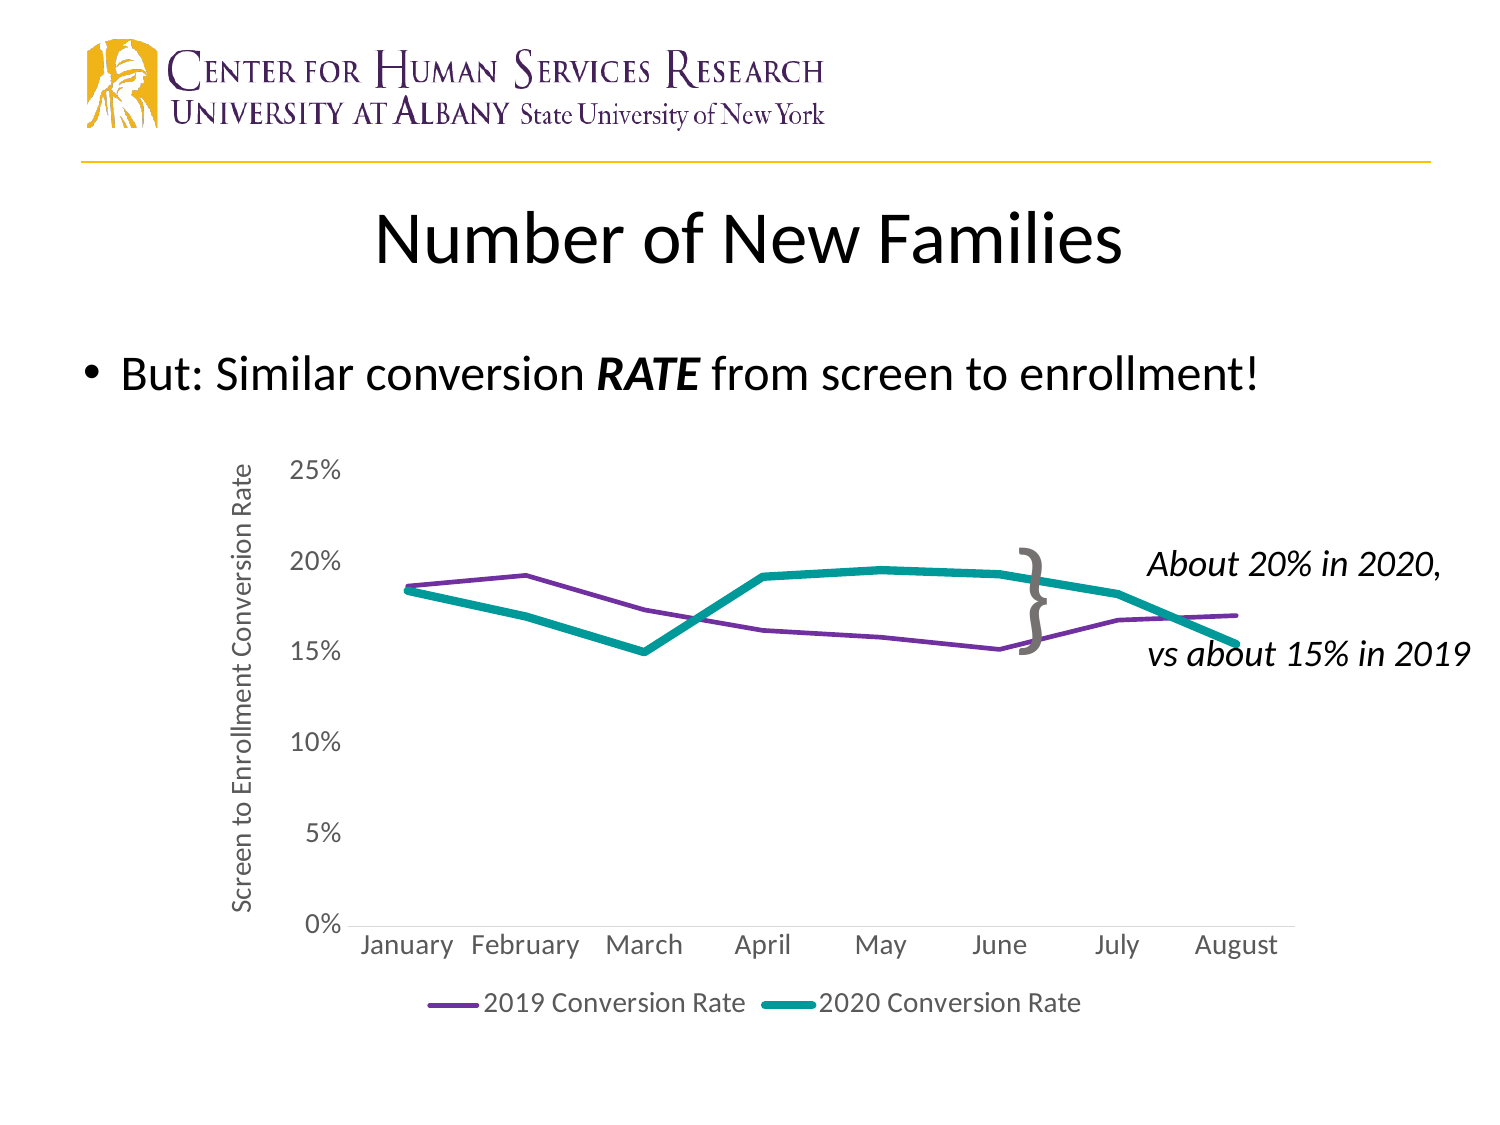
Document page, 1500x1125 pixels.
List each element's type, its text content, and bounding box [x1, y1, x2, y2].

picture [87, 37, 825, 135]
chart [192, 445, 1318, 1027]
list But: Similar conversion RATE from screen to enrollment! [68, 340, 1443, 1078]
text_box Number of New Families [74, 157, 1425, 310]
text_box About 20% in 2020, vs about 15% in 2019 [1318, 531, 1486, 682]
